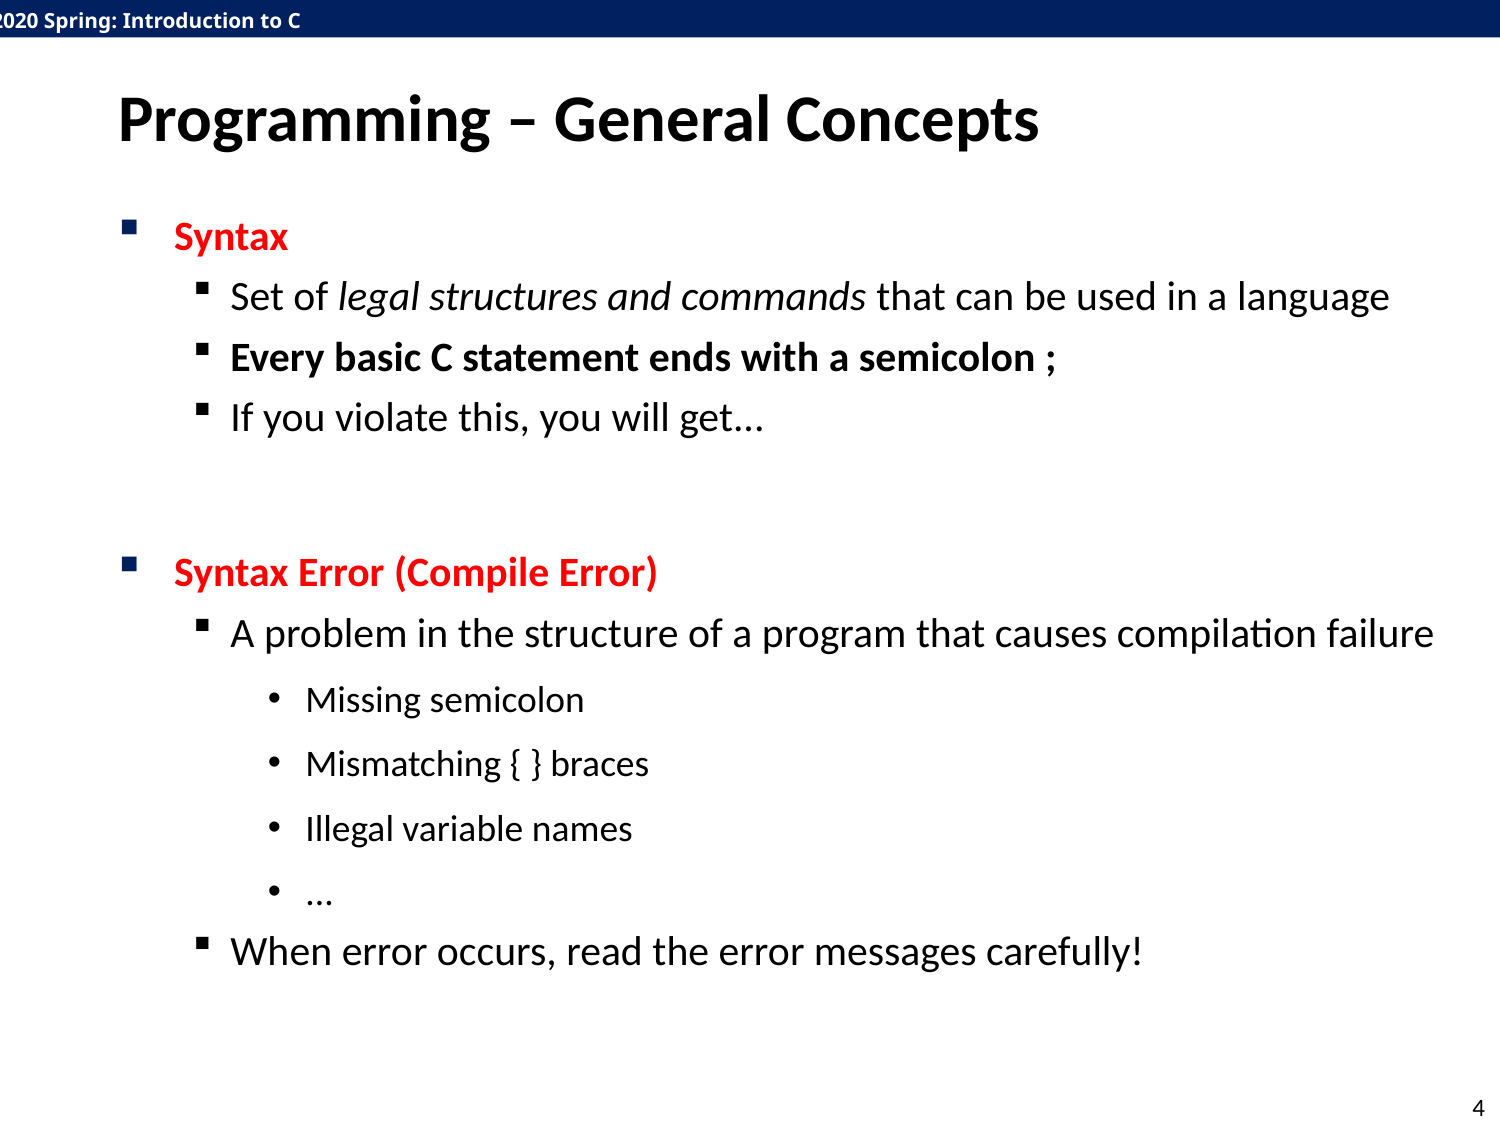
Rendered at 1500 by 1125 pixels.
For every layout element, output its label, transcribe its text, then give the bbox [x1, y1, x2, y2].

list Syntax Set of legal structures and commands that can be used in a language Every basic C statement ends with a semicolon ; If you violate this, you will get... Syntax Error (Compile Error) A problem in the structure of a program that causes compilation failure Missing semicolon Mismatching { } braces Illegal variable names ... When error occurs, read the error messages carefully! [103, 191, 1456, 1066]
slide_number 4 [1405, 1087, 1500, 1125]
title Programming – General Concepts [103, 59, 1397, 170]
